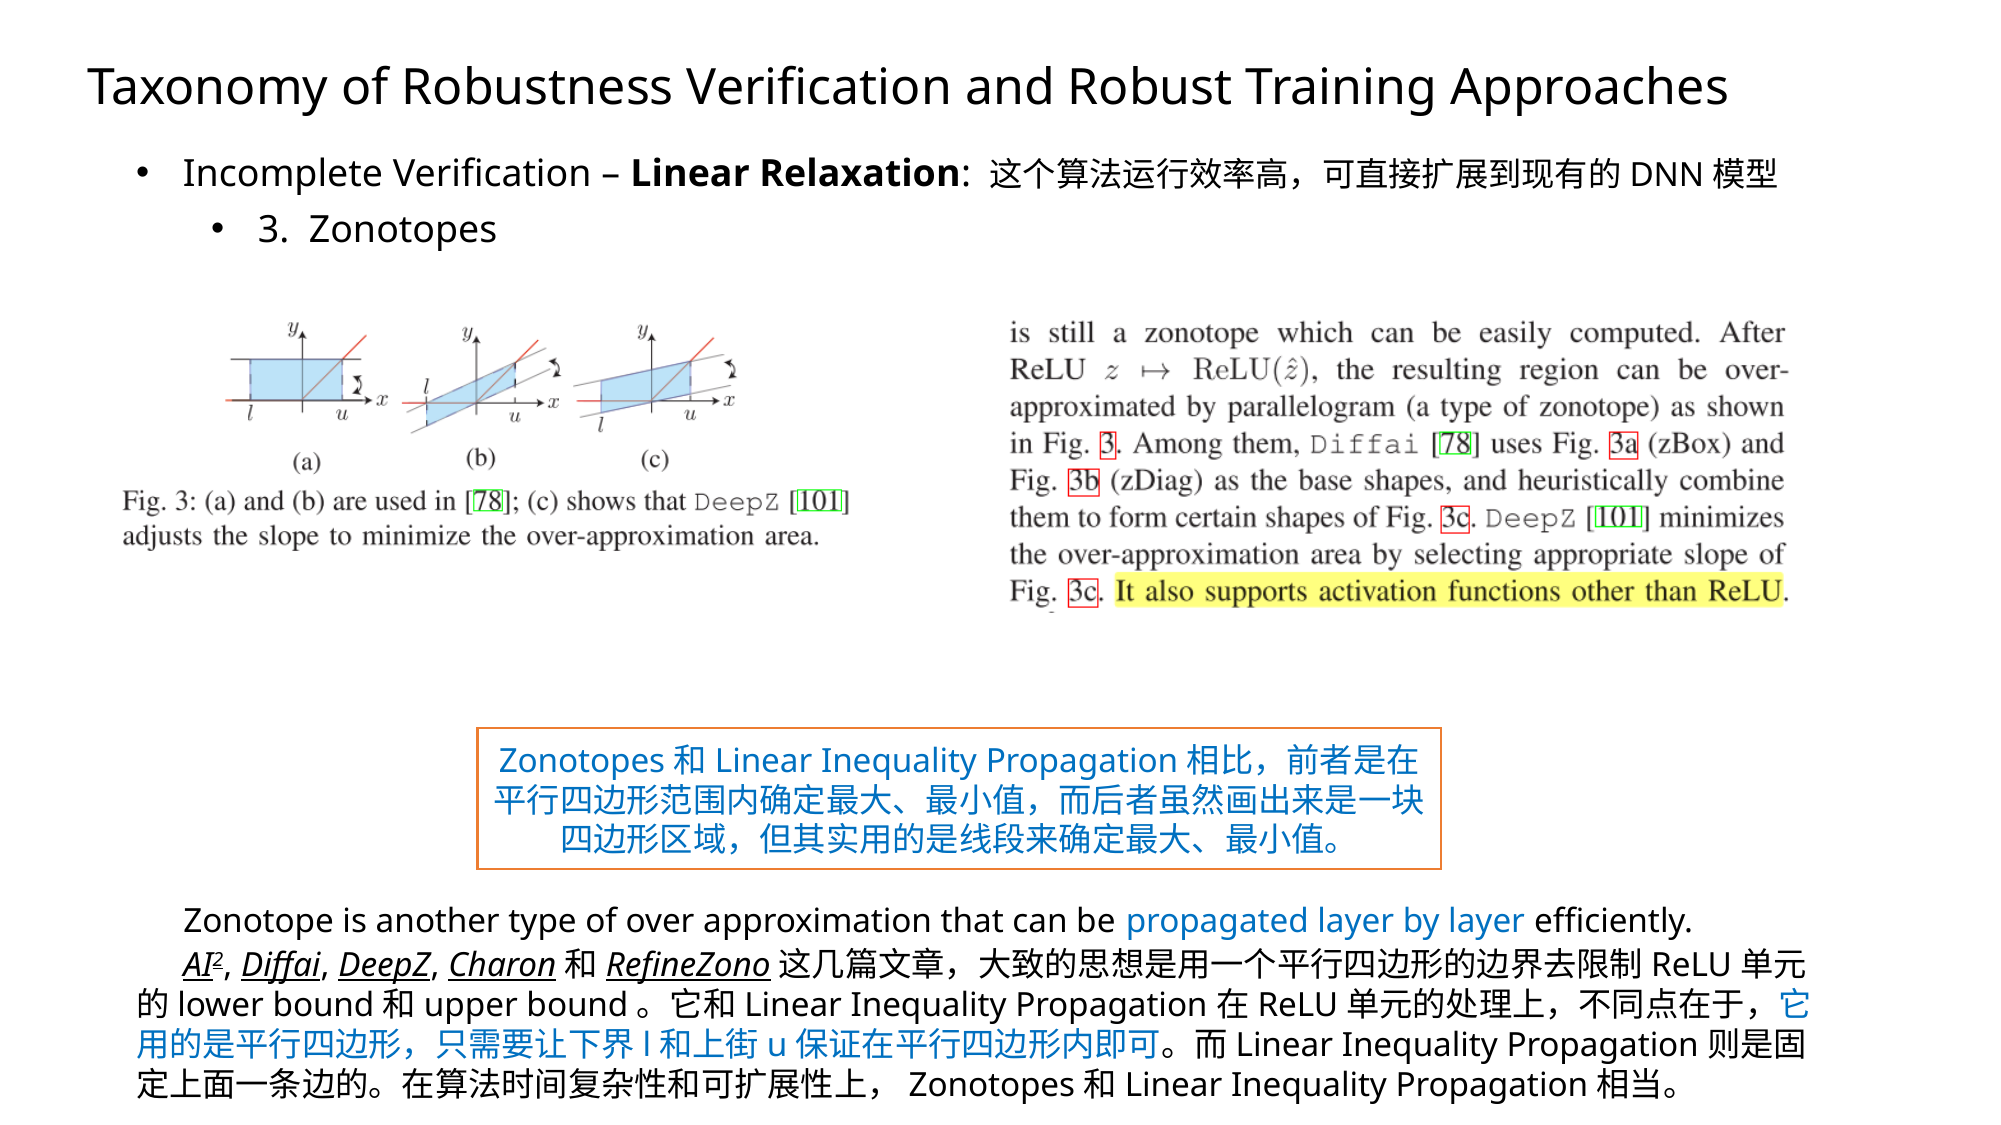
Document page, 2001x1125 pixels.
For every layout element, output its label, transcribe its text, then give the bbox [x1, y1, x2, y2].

picture [121, 318, 853, 552]
text_box Incomplete Verification – Linear Relaxation: 这个算法运行效率高，可直接扩展到现有的DNN模型 3. Zonotopes [121, 130, 1798, 258]
text_box Zonotopes和Linear Inequality Propagation相比，前者是在平行四边形范围内确定最大、最小值，而后者虽然画出来是一块四边形区域，但其实用的是线段来确定最大、最小值。 [476, 727, 1442, 870]
text_box Zonotope is another type of over approximation that can be propagated layer by layer efficiently. AI2, Diffai, DeepZ, Charon和RefineZono这几篇文章，大致的思想是用一个平行四边形的边界去限制ReLU单元的lower bound和upper bound。它和Linear Inequality Propagation在ReLU单元的处理上，不同点在于，它用的是平行四边形，只需要让下界l和上街u保证在平行四边形内即可。而Linear Inequality Propagation则是固定上面一条边的。在算法时间复杂性和可扩展性上，Zonotopes和Linear Inequality Propagation相当。 [121, 891, 1845, 1110]
picture [1008, 318, 1798, 613]
text_box Taxonomy of Robustness Verification and Robust Training Approaches [72, 47, 1798, 123]
